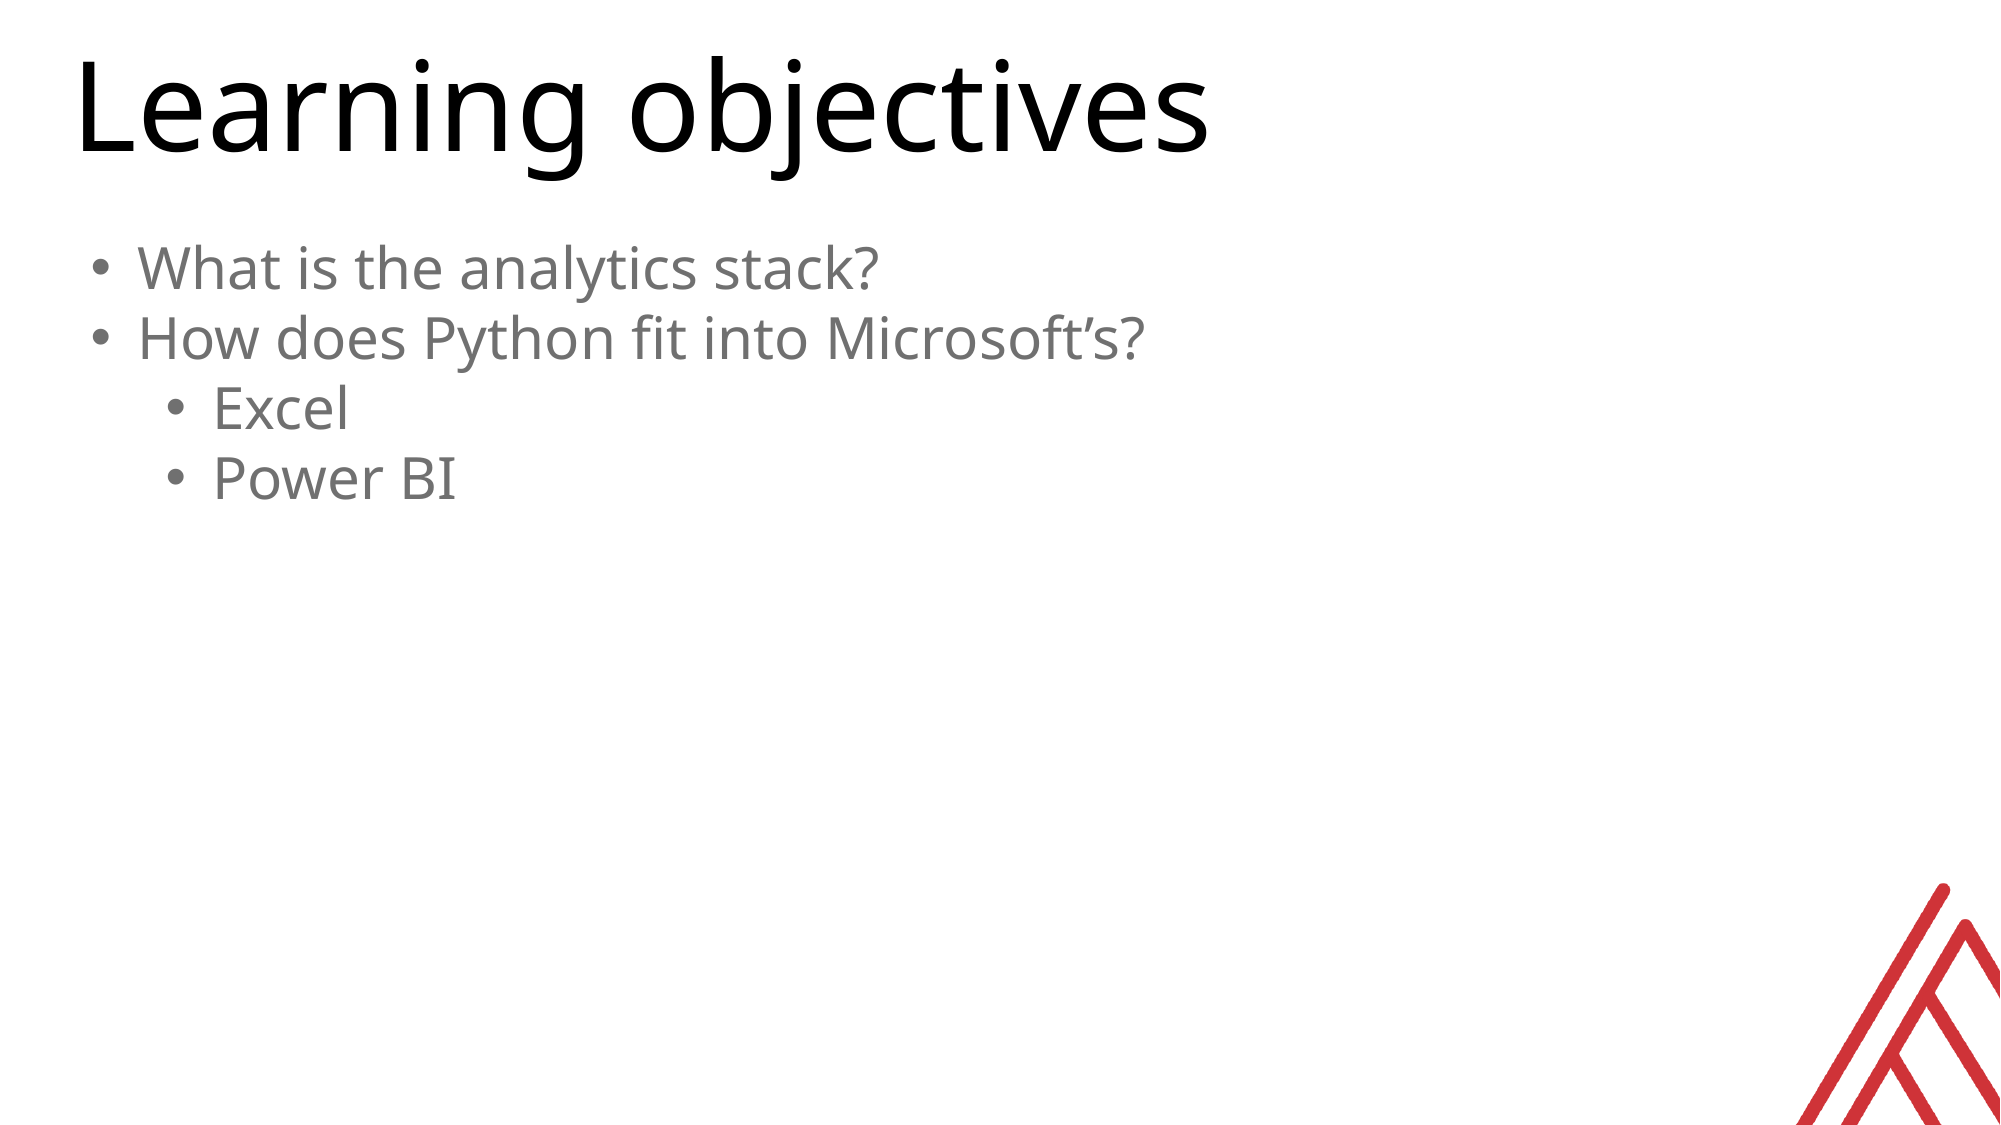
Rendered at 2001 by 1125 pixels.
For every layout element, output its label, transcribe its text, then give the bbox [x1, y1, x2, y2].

text_box Learning objectives [56, 18, 1665, 184]
text_box What is the analytics stack? How does Python fit into Microsoft’s? Excel Power BI [75, 224, 1650, 589]
picture [1787, 880, 2000, 1125]
